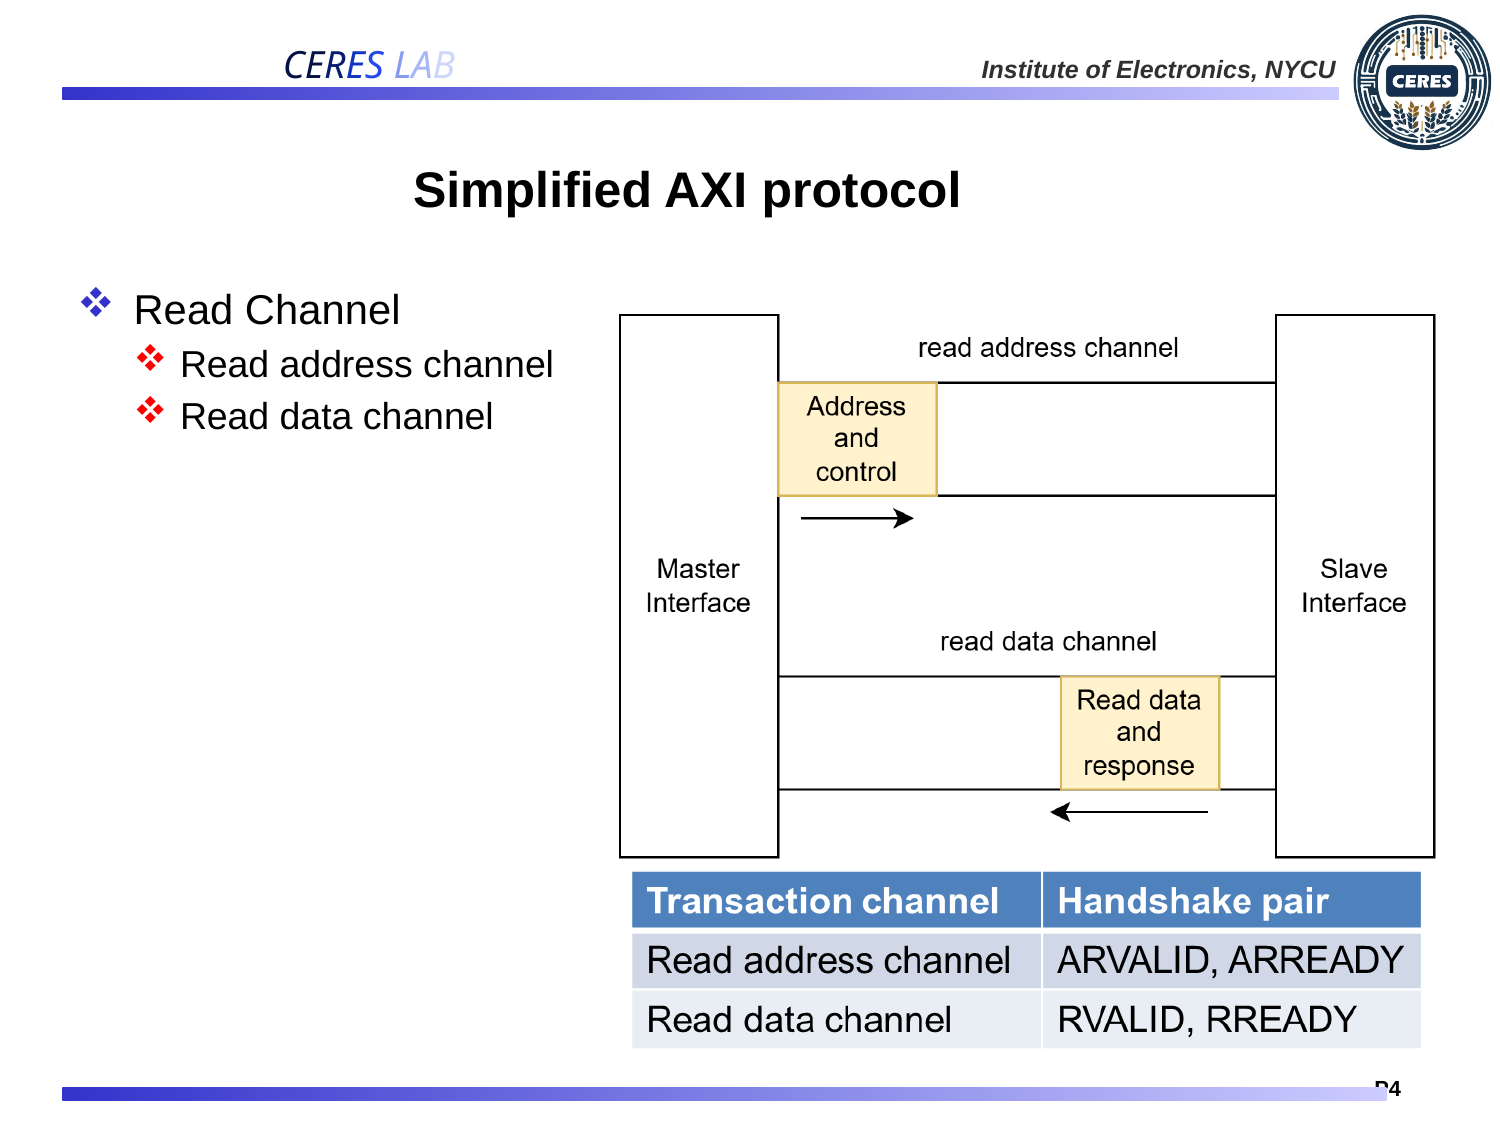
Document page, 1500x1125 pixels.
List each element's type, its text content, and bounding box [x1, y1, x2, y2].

picture [1353, 14, 1492, 151]
title Simplified AXI protocol [62, 124, 1313, 251]
list Read Channel Read address channel Read data channel [62, 275, 1438, 1063]
picture [596, 291, 1460, 1063]
